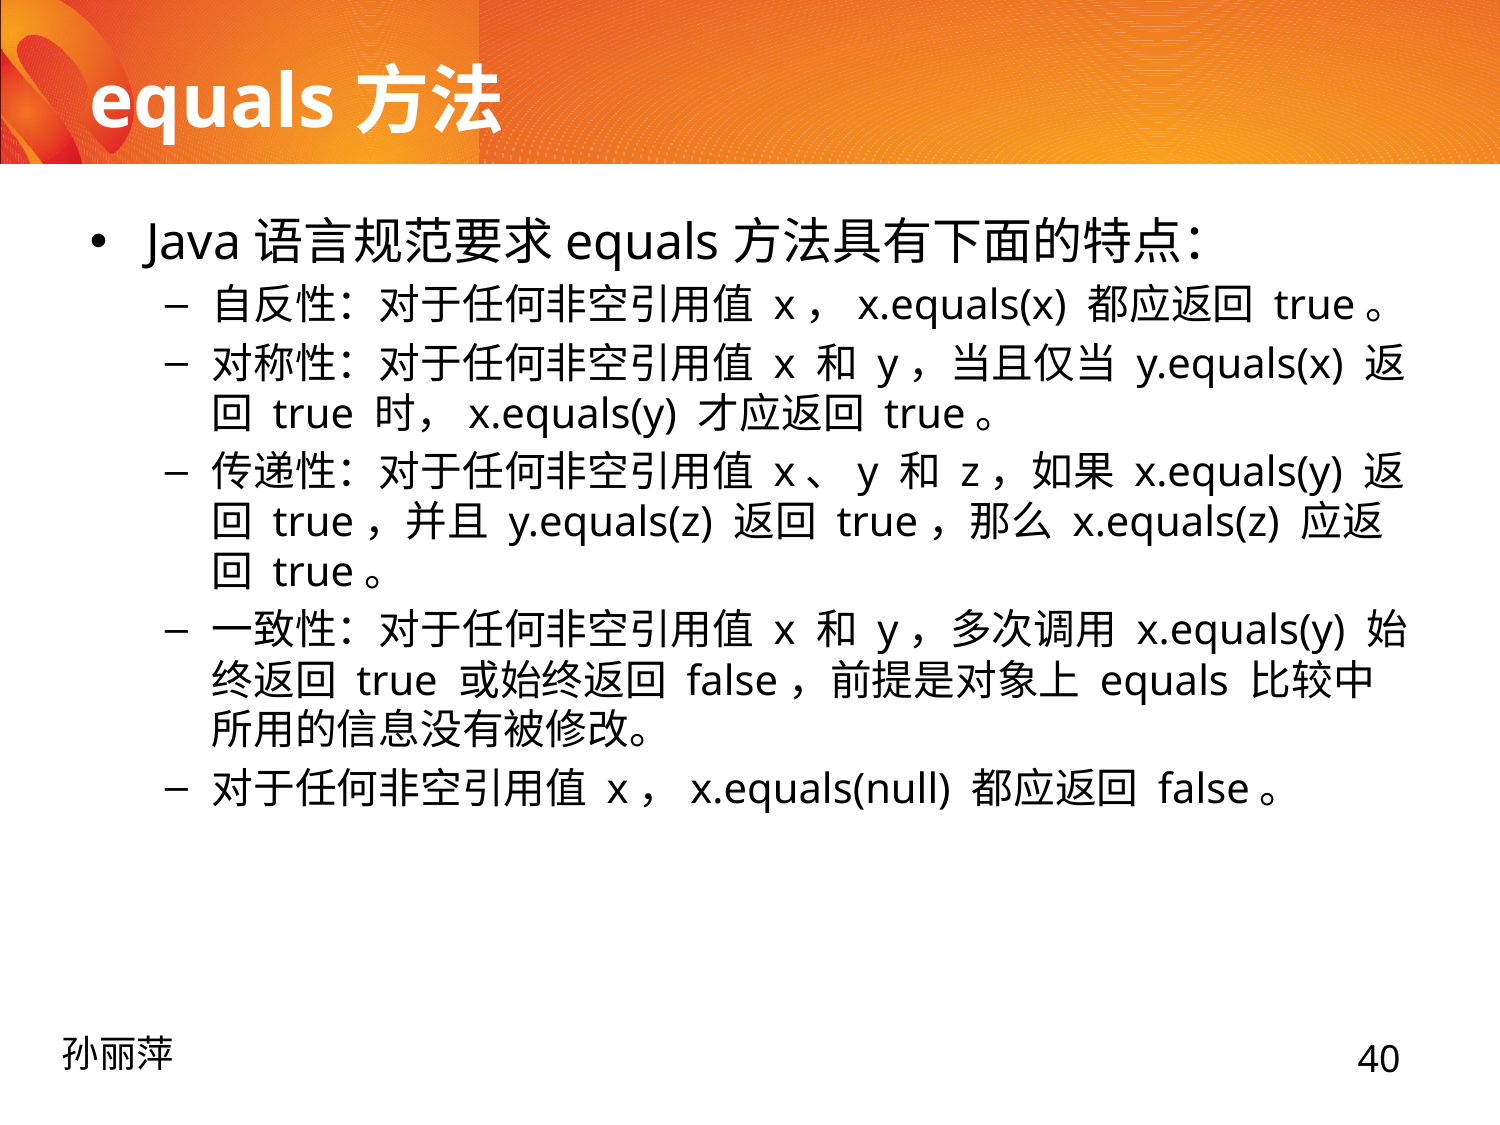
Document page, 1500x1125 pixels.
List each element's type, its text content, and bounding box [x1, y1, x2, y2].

title equals方法 [75, 45, 1425, 167]
list Java语言规范要求equals方法具有下面的特点： 自反性：对于任何非空引用值 x，x.equals(x) 都应返回 true。 对称性：对于任何非空引用值 x 和 y，当且仅当 y.equals(x) 返回 true 时，x.equals(y) 才应返回 true。 传递性：对于任何非空引用值 x、y 和 z，如果 x.equals(y) 返回 true，并且 y.equals(z) 返回 true，那么 x.equals(z) 应返回 true。 一致性：对于任何非空引用值 x 和 y，多次调用 x.equals(y) 始终返回 true 或始终返回 false，前提是对象上 equals 比较中所用的信息没有被修改。 对于任何非空引用值 x，x.equals(null) 都应返回 false。 [75, 190, 1425, 1005]
picture [0, 0, 1500, 164]
